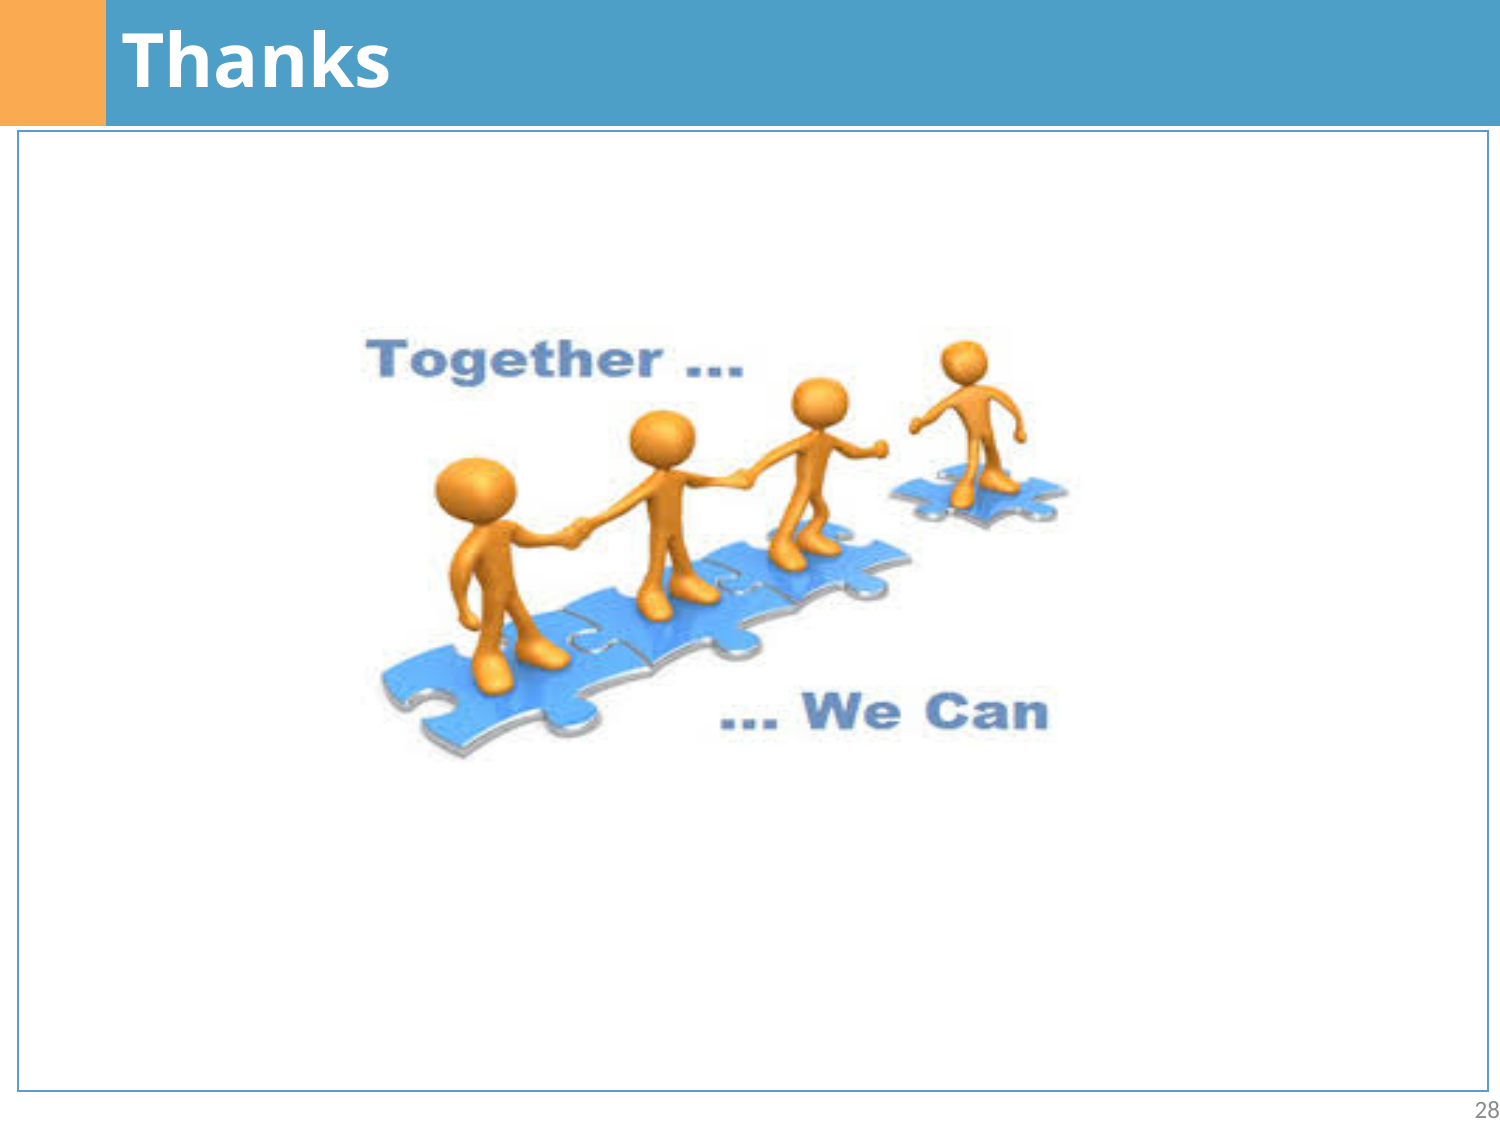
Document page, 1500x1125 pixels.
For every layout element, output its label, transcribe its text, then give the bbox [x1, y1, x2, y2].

title Thanks [106, 0, 1500, 126]
slide_number 28 [1423, 1094, 1500, 1124]
text_box [17, 130, 1489, 1092]
picture [339, 326, 1101, 767]
